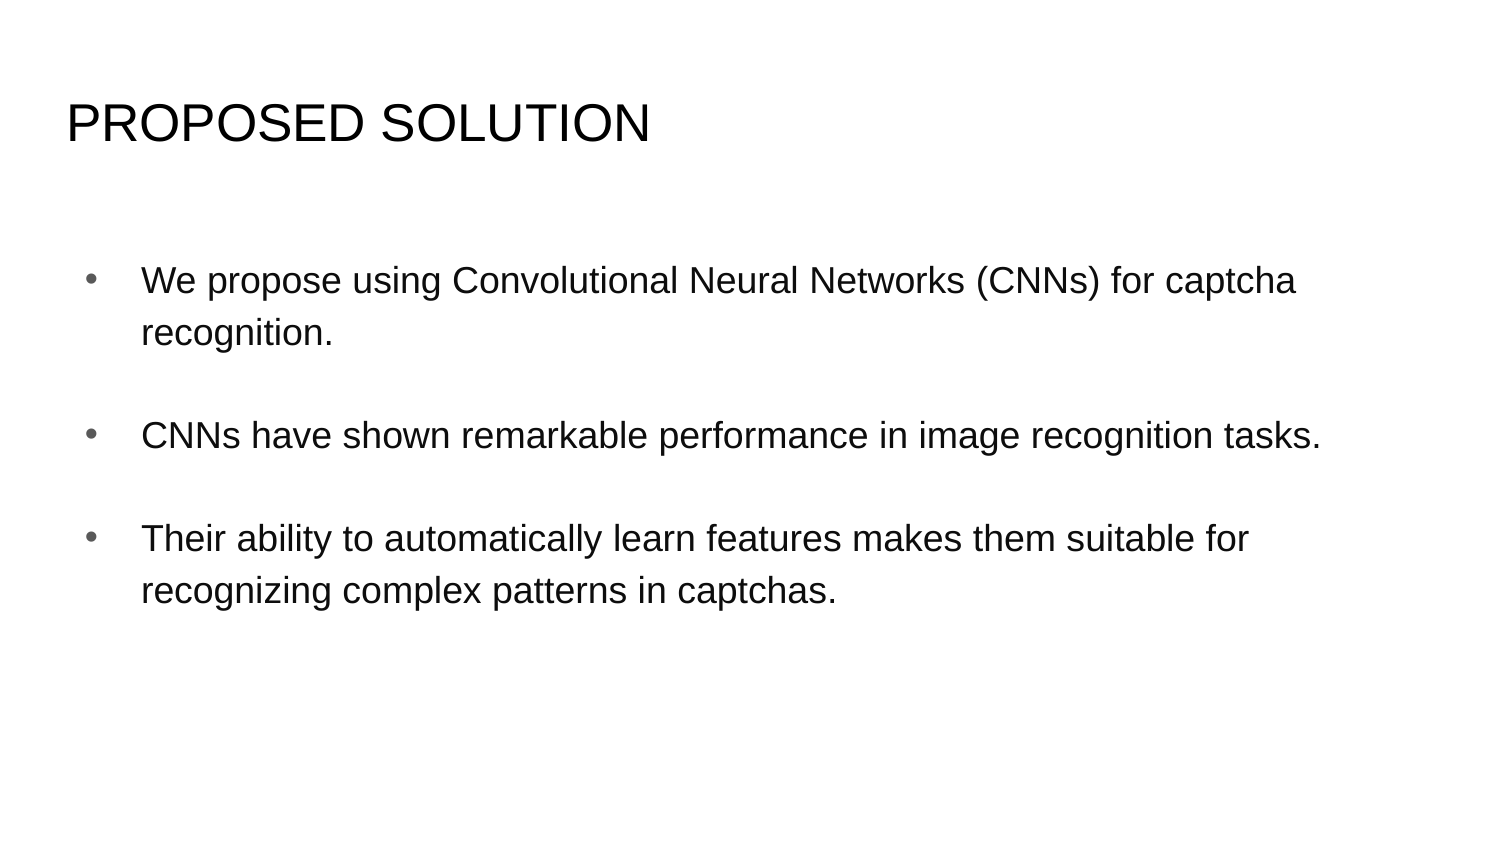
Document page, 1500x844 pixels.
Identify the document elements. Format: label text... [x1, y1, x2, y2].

list We propose using Convolutional Neural Networks (CNNs) for captcha recognition. CNNs have shown remarkable performance in image recognition tasks. Their ability to automatically learn features makes them suitable for recognizing complex patterns in captchas. [51, 189, 1449, 750]
title PROPOSED SOLUTION [51, 72, 1449, 167]
